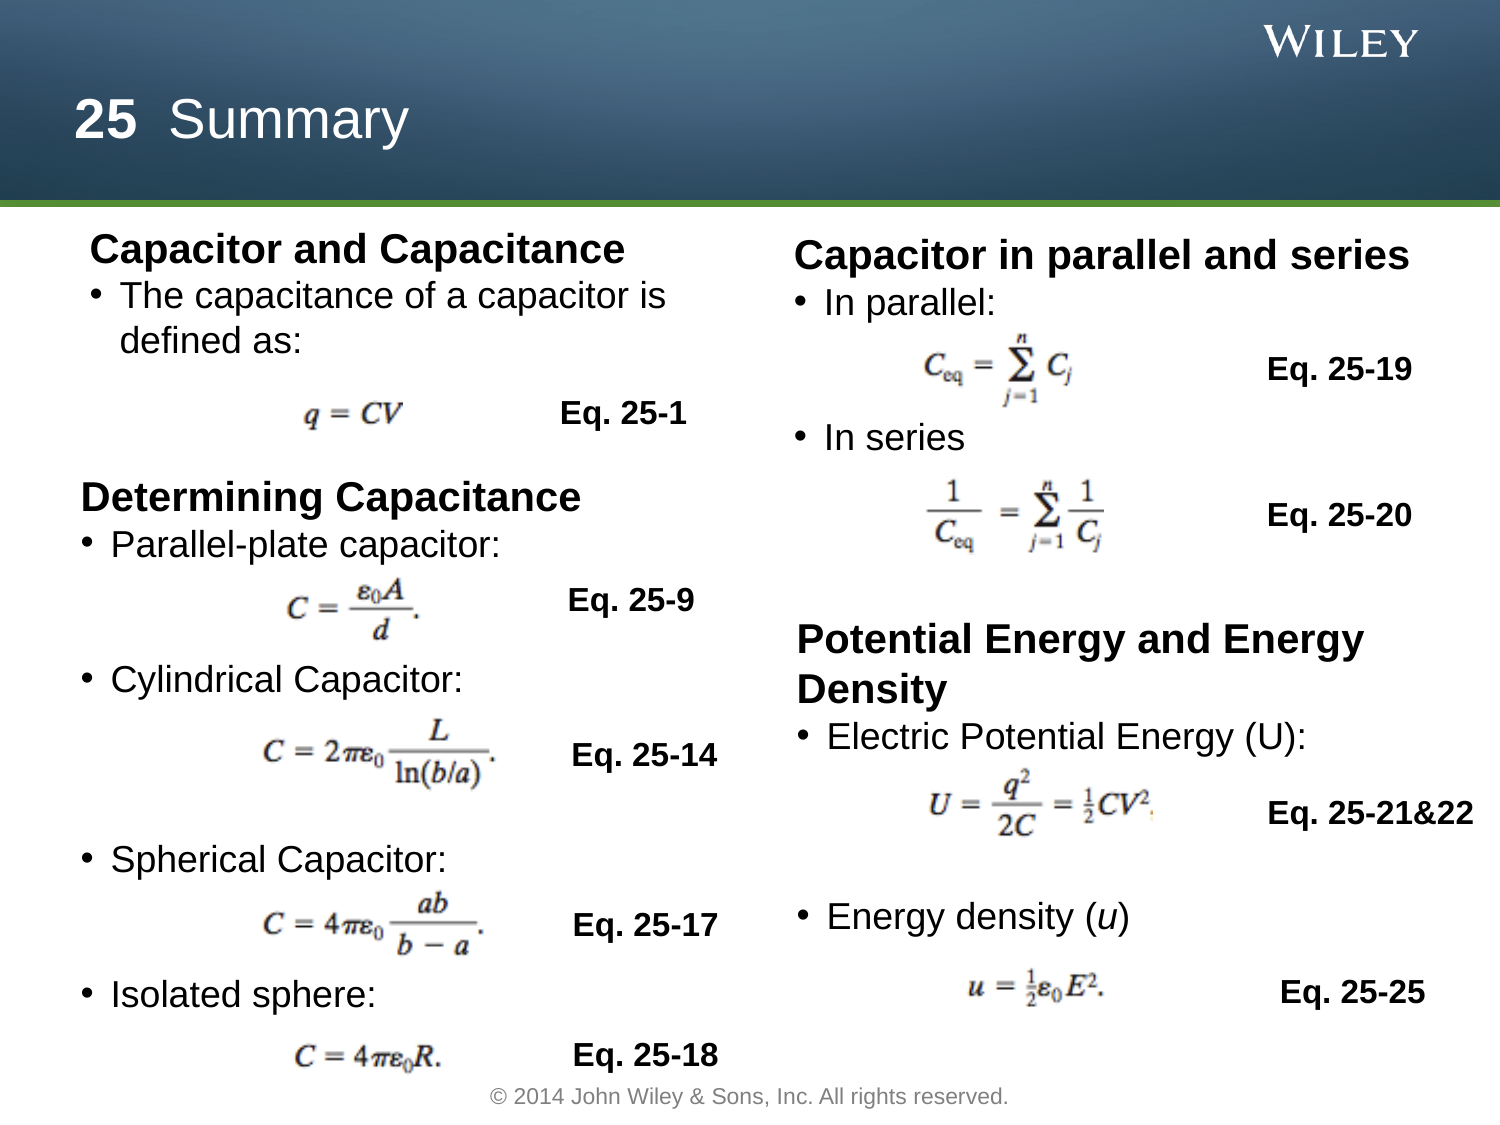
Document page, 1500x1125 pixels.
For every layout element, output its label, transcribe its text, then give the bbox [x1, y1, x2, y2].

text_box Eq. 25-9 [552, 571, 711, 626]
text_box Eq. 25-1 [545, 383, 703, 439]
picture [271, 1030, 460, 1084]
text_box Eq. 25-14 [556, 725, 733, 781]
text_box Capacitor in parallel and series In parallel: In series [779, 220, 1440, 556]
text_box Capacitor and Capacitance The capacitance of a capacitor is defined as: [74, 214, 735, 462]
text_box Eq. 25-17 [557, 895, 734, 951]
picture [949, 954, 1115, 1026]
text_box Eq. 25-18 [557, 1026, 734, 1064]
picture [248, 709, 516, 798]
footer © 2014 John Wiley & Sons, Inc. All rights reserved. [368, 1064, 1132, 1125]
picture [926, 472, 1104, 555]
picture [271, 377, 404, 445]
title 25 Summary [74, 44, 1425, 191]
text_box Eq. 25-21&22 [1252, 783, 1490, 839]
picture [0, 0, 1500, 207]
picture [271, 566, 437, 655]
picture [248, 882, 516, 971]
text_box Eq. 25-20 [1252, 485, 1428, 541]
picture [911, 333, 1089, 416]
picture [911, 753, 1154, 853]
text_box Determining Capacitance Parallel-plate capacitor: Cylindrical Capacitor: Spherical Capacitor: Isolated sphere: [65, 462, 735, 1022]
text_box Potential Energy and Energy Density Electric Potential Energy (U): Energy density (u) [781, 604, 1442, 1035]
text_box Eq. 25-25 [1265, 962, 1441, 1018]
text_box Eq. 25-19 [1252, 339, 1428, 395]
